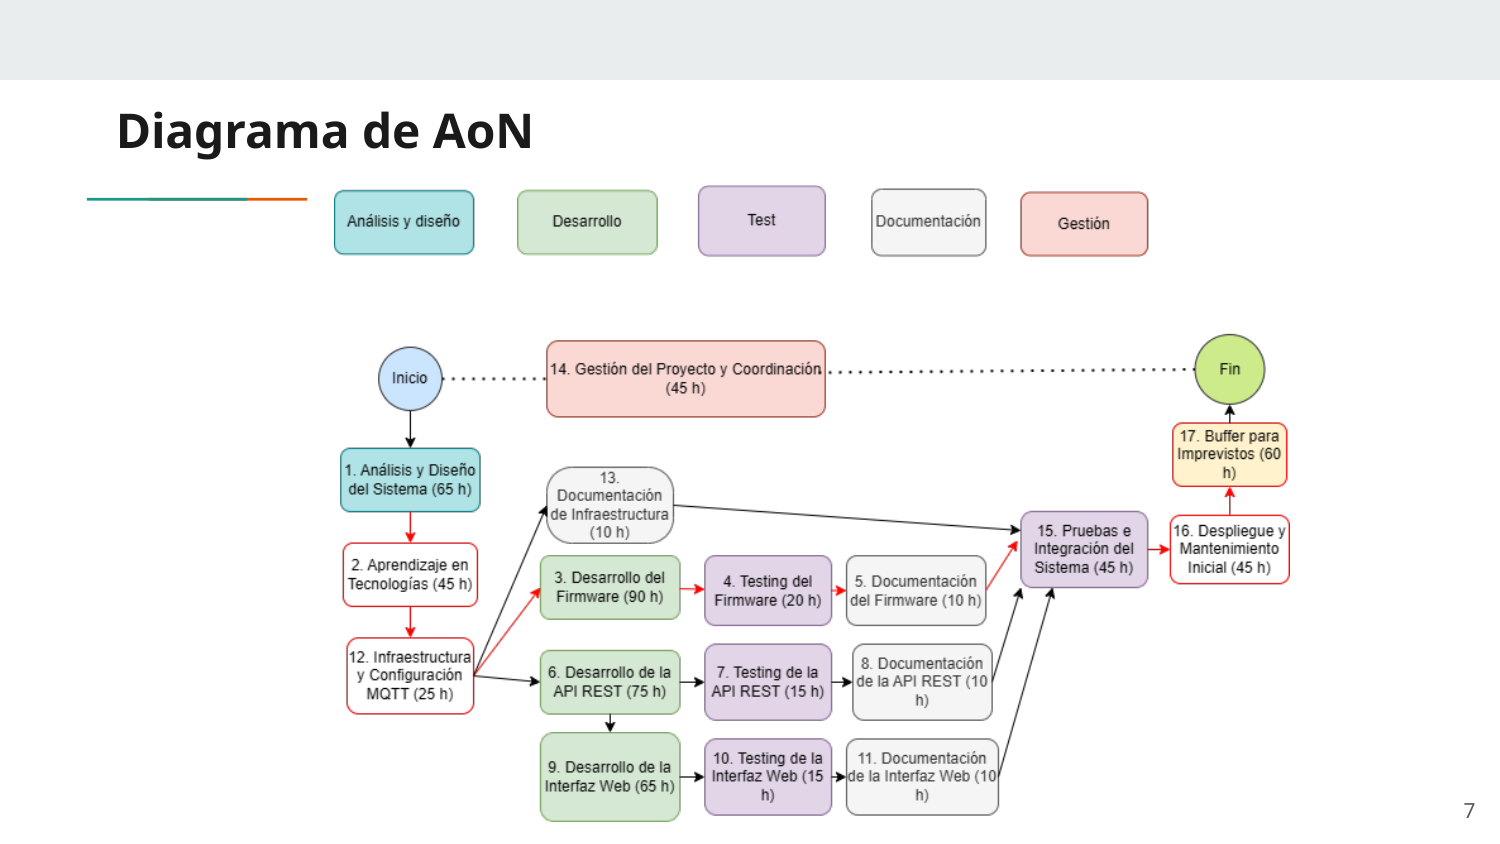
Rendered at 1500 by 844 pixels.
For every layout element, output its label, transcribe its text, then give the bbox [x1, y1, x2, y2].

slide_number ‹#› [1400, 779, 1491, 844]
title Diagrama de AoN [100, 85, 1255, 174]
picture [316, 172, 1290, 823]
